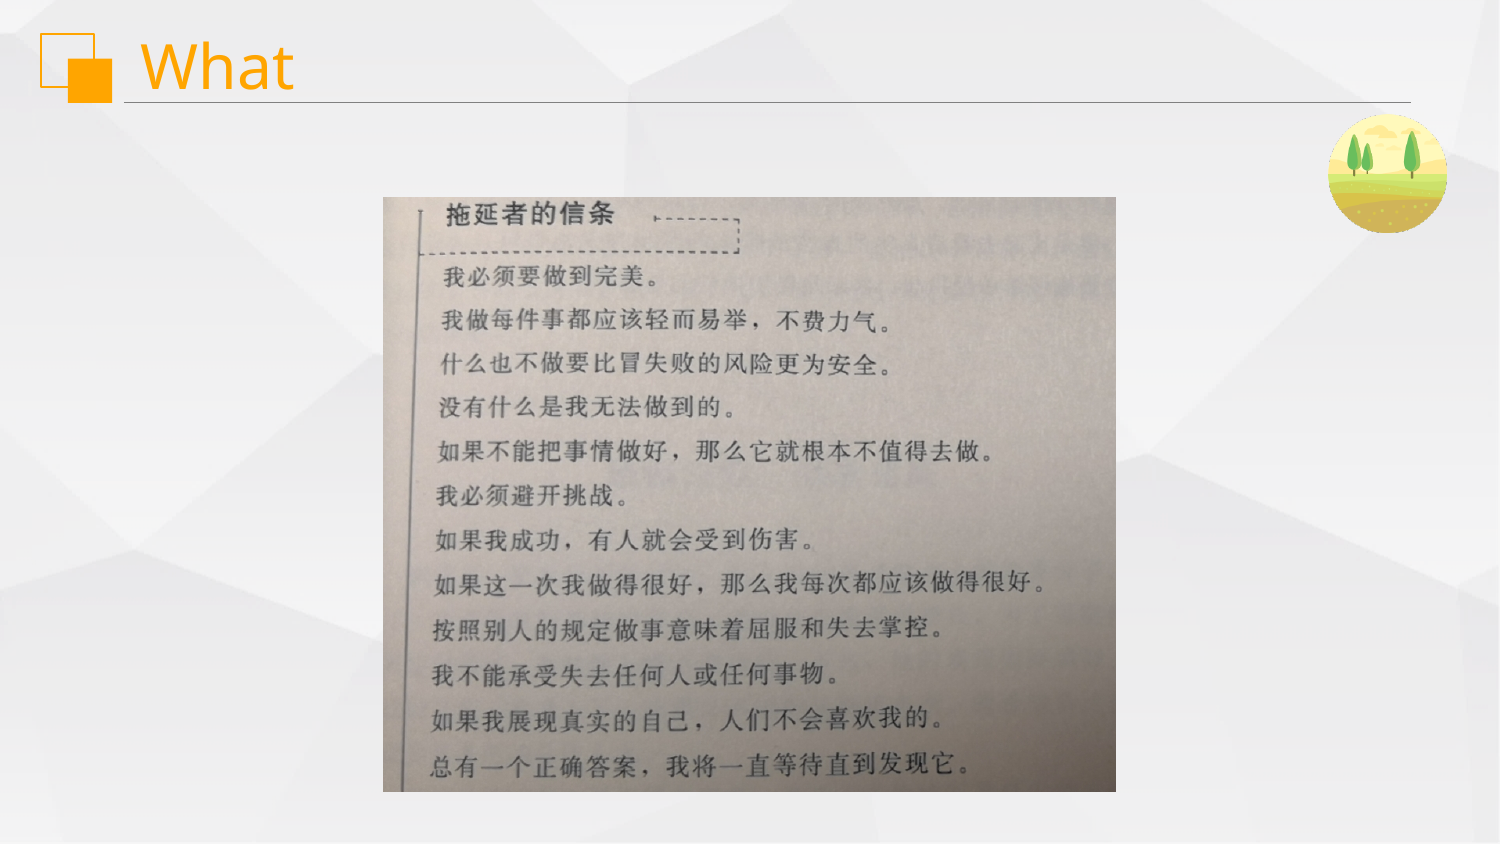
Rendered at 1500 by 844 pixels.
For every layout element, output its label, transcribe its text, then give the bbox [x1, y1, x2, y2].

text_box What [140, 33, 1489, 96]
picture [0, 0, 1500, 844]
